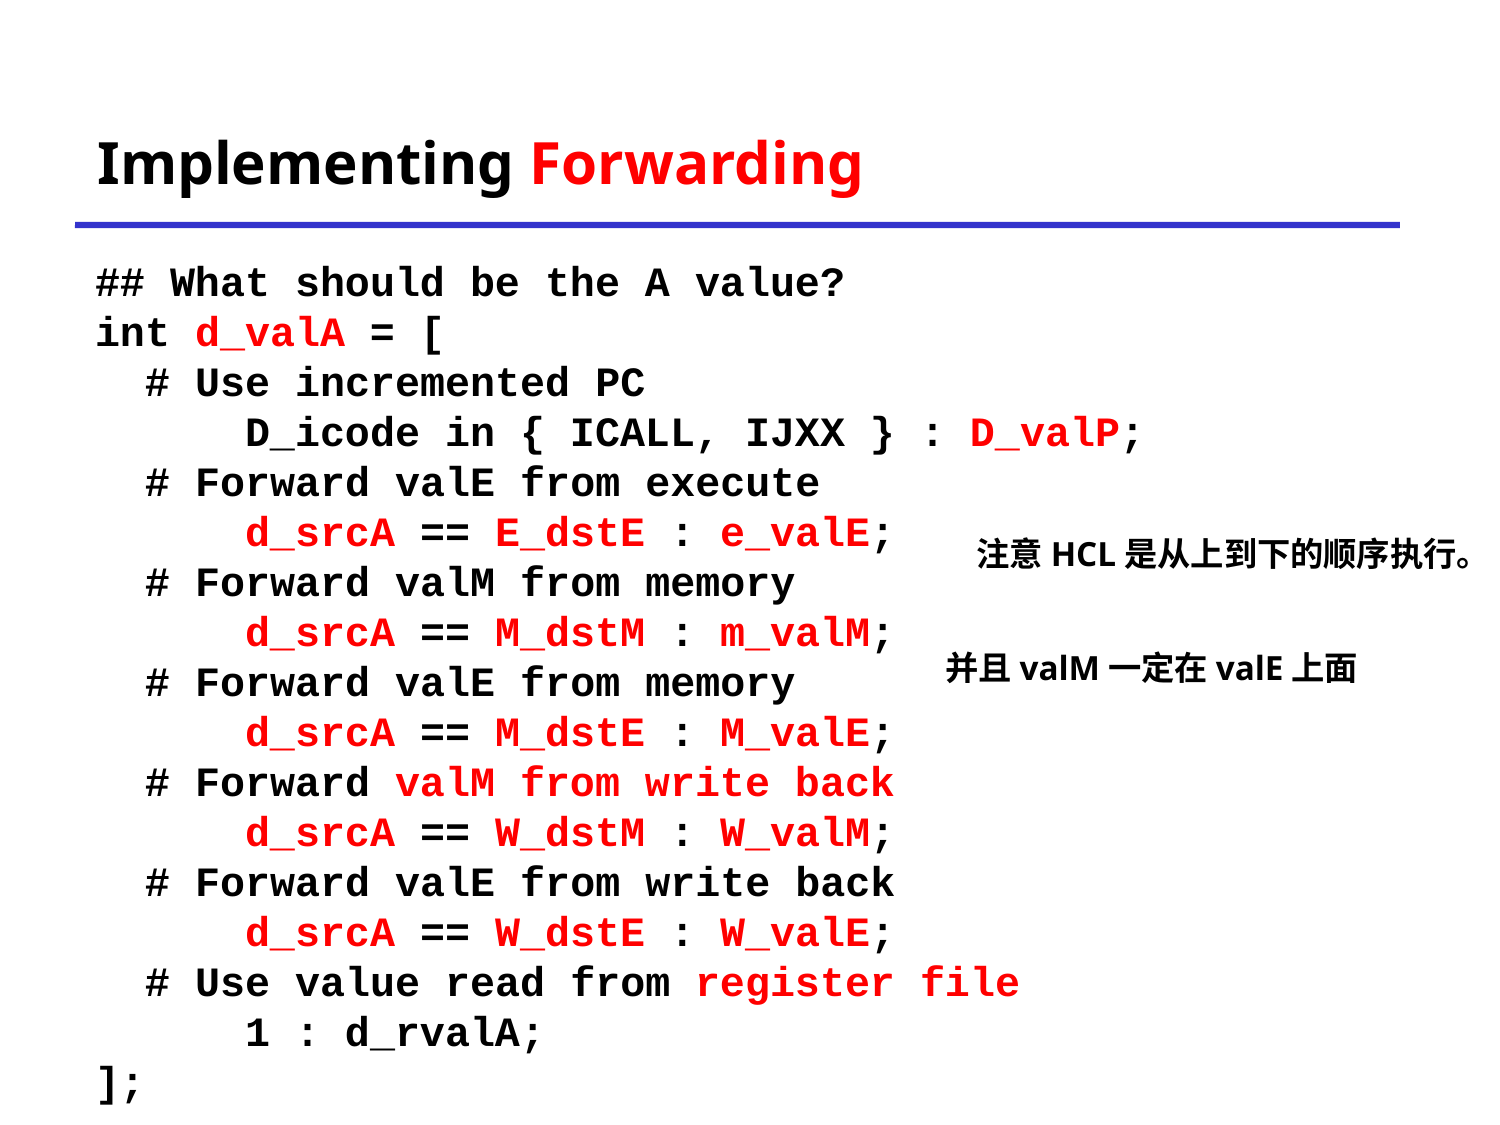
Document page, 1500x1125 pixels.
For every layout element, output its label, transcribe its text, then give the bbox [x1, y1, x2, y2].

title Implementing Forwarding [82, 96, 1388, 226]
text_box 并且valM一定在valE上面 [930, 639, 1373, 695]
text_box 注意HCL是从上到下的顺序执行。 [961, 525, 1500, 581]
text_box ## What should be the A value? int d_valA = [ # Use incremented PC D_icode in { ICALL, IJXX } : D_valP; # Forward valE from execute d_srcA == E_dstE : e_valE; # Forward valM from memory d_srcA == M_dstM : m_valM; # Forward valE from memory d_srcA == M_dstE : M_valE; # Forward valM from write back d_srcA == W_dstM : W_valM; # Forward valE from write back d_srcA == W_dstE : W_valE; # Use value read from register file 1 : d_rvalA; ]; [87, 247, 1350, 1113]
